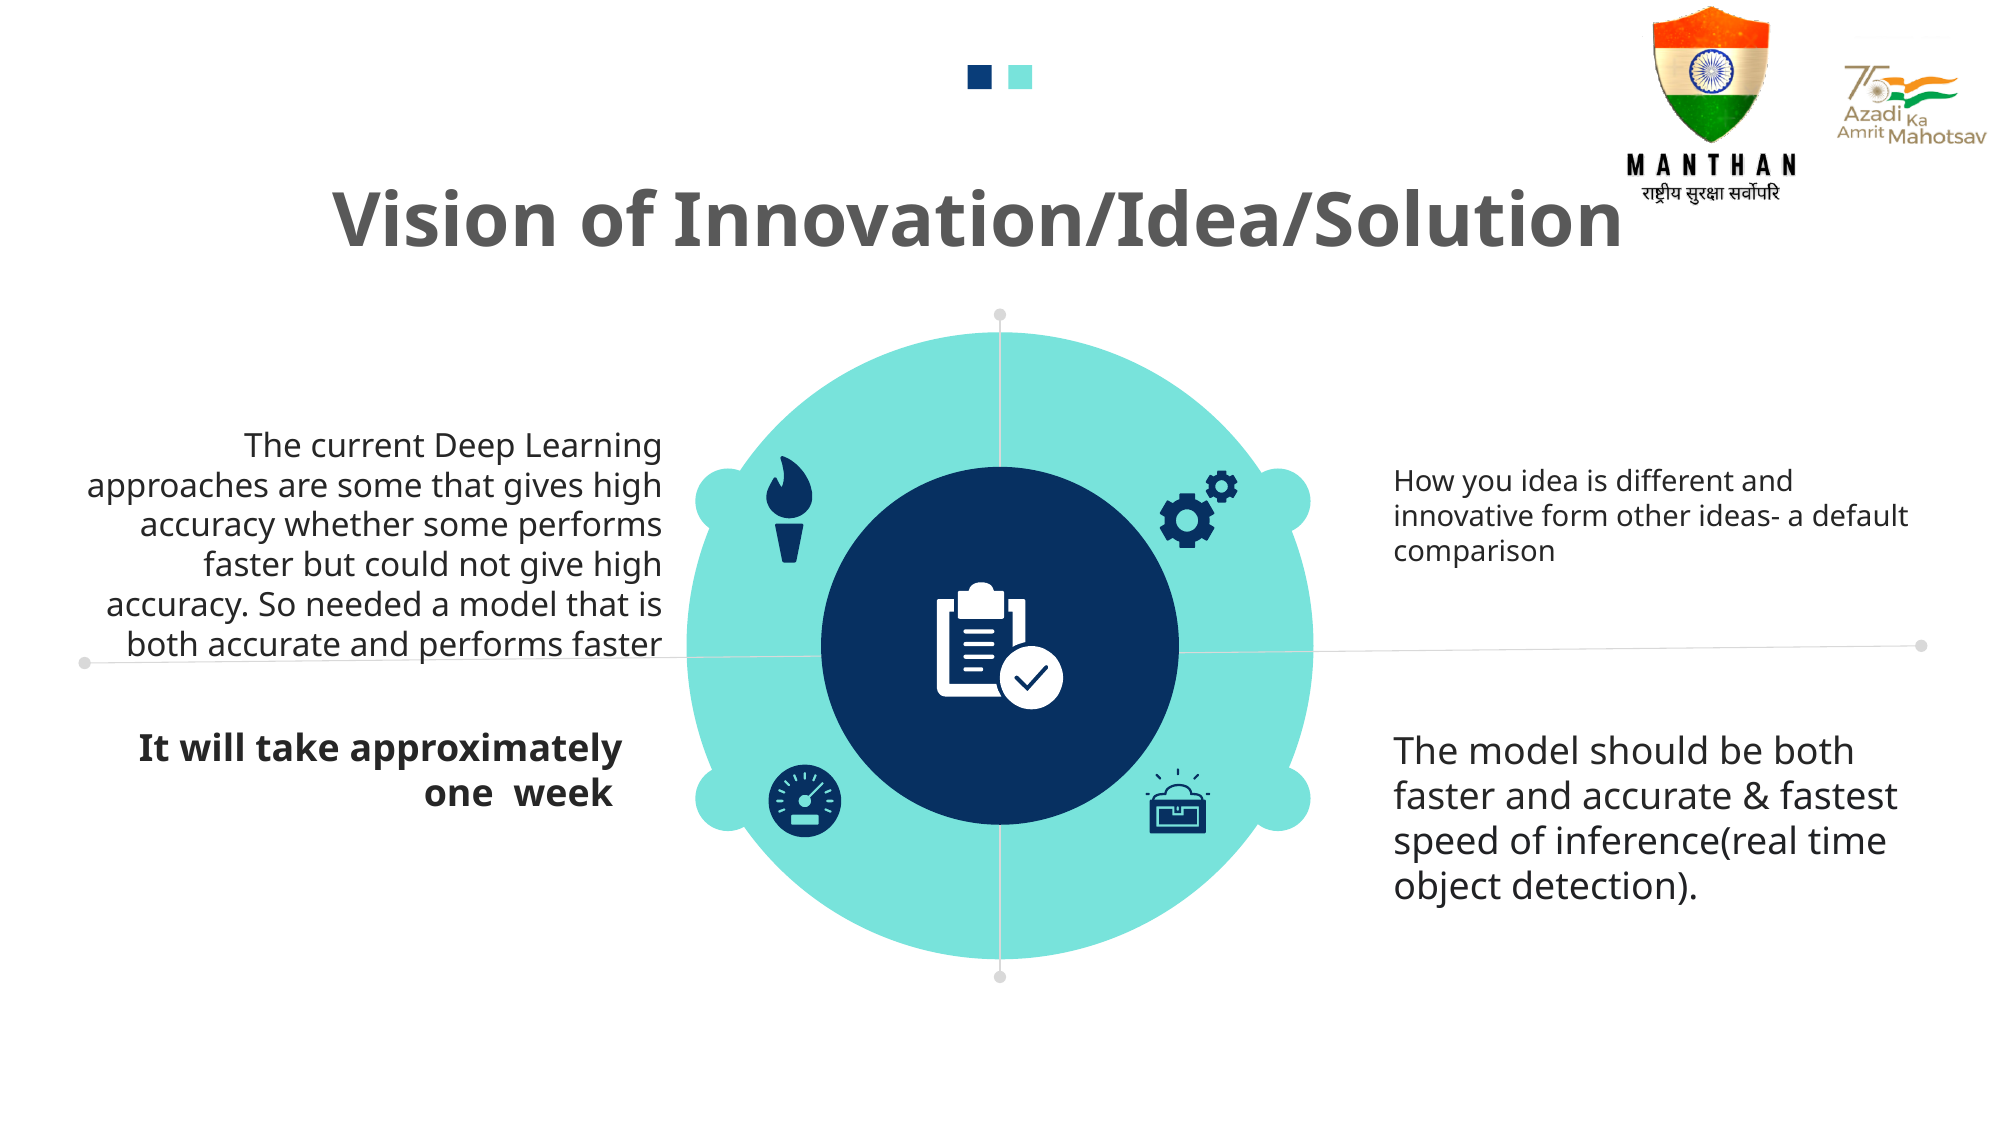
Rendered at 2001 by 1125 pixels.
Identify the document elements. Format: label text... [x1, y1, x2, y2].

text_box [1001, 331, 1315, 645]
text_box The model should be both faster and accurate & fastest speed of inference(real time object detection). [1393, 726, 1916, 908]
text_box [84, 645, 936, 663]
text_box [694, 467, 739, 528]
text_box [766, 455, 813, 563]
text_box [1263, 467, 1312, 531]
text_box [768, 764, 842, 838]
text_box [1145, 768, 1211, 834]
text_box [1159, 470, 1238, 548]
text_box [685, 331, 999, 645]
text_box It will take approximately one week [84, 724, 623, 815]
text_box [694, 764, 762, 833]
text_box How you idea is different and innovative form other ideas- a default comparison [1393, 462, 1916, 568]
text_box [1064, 645, 1922, 663]
text_box The current Deep Learning approaches are some that gives high accuracy whether some performs faster but could not give high accuracy. So needed a model that is both accurate and performs faster [59, 423, 664, 664]
text_box [820, 663, 1180, 826]
title Vision of Innovation/Idea/Solution [60, 153, 1898, 291]
picture [1607, 0, 2000, 210]
text_box [820, 465, 1180, 645]
text_box [1001, 663, 1315, 961]
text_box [936, 582, 1064, 710]
text_box [685, 663, 999, 961]
text_box [1244, 764, 1312, 833]
